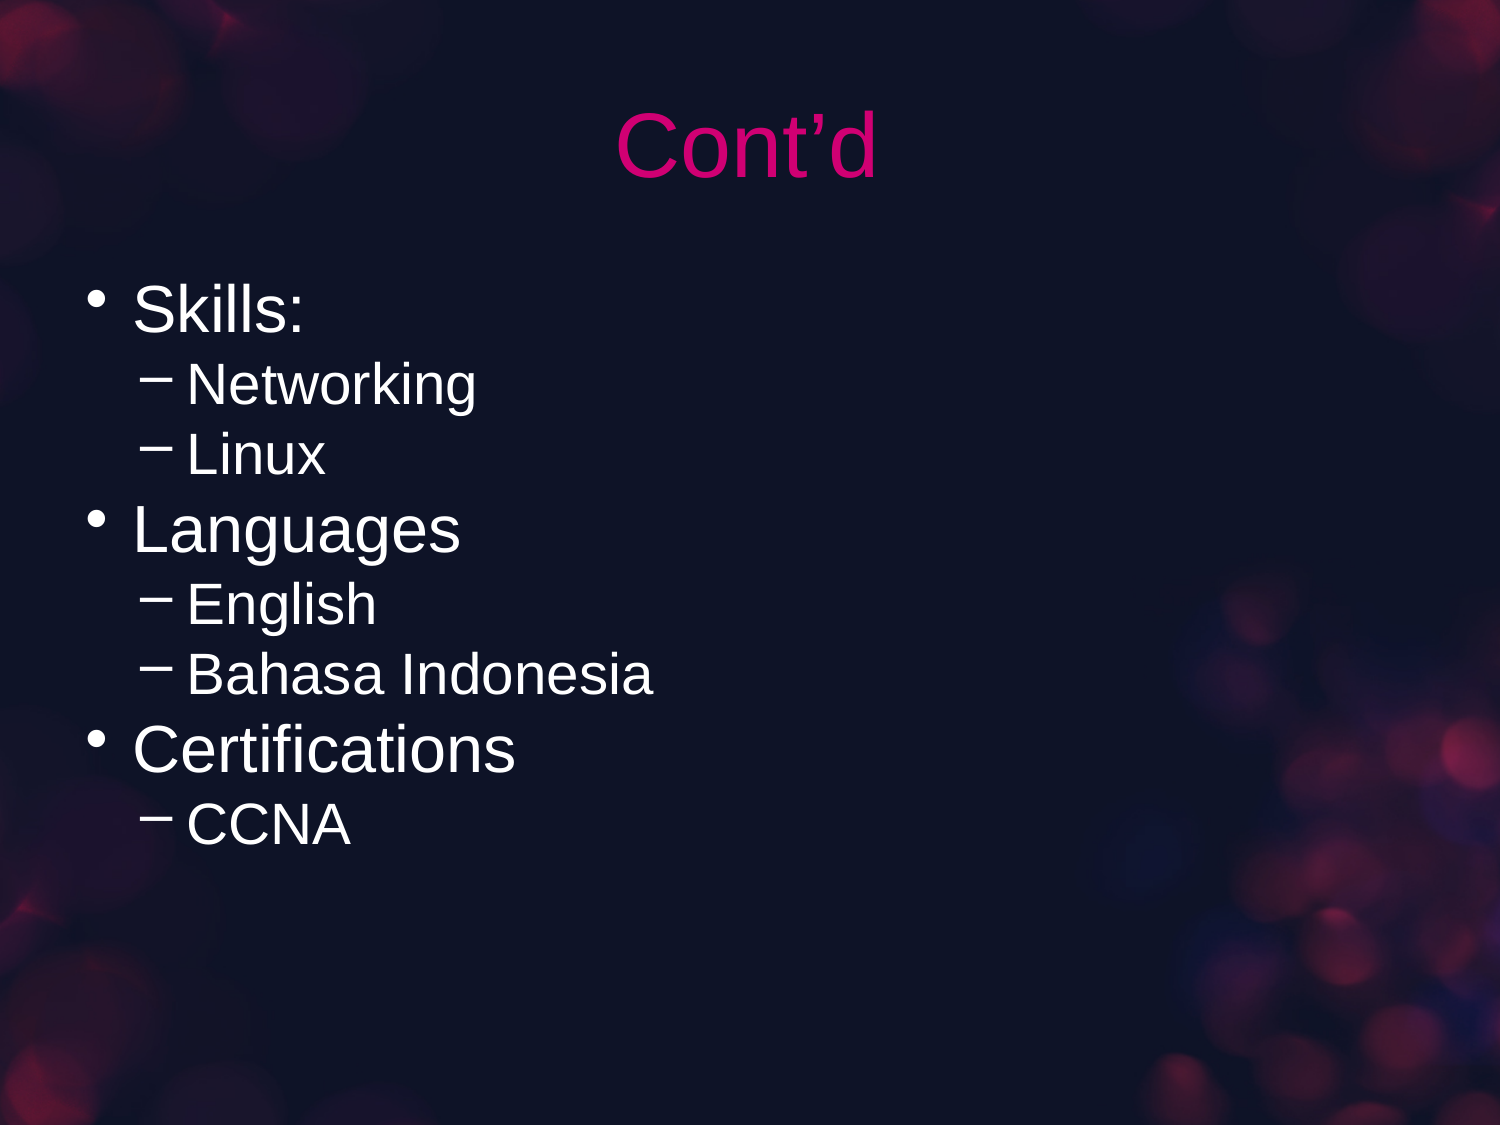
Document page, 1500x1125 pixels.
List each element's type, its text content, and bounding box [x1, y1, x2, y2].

list Skills: Networking Linux Languages English Bahasa Indonesia Certifications CCNA [70, 258, 1425, 1001]
picture [0, 0, 1500, 1125]
title Cont’d [70, 47, 1425, 236]
